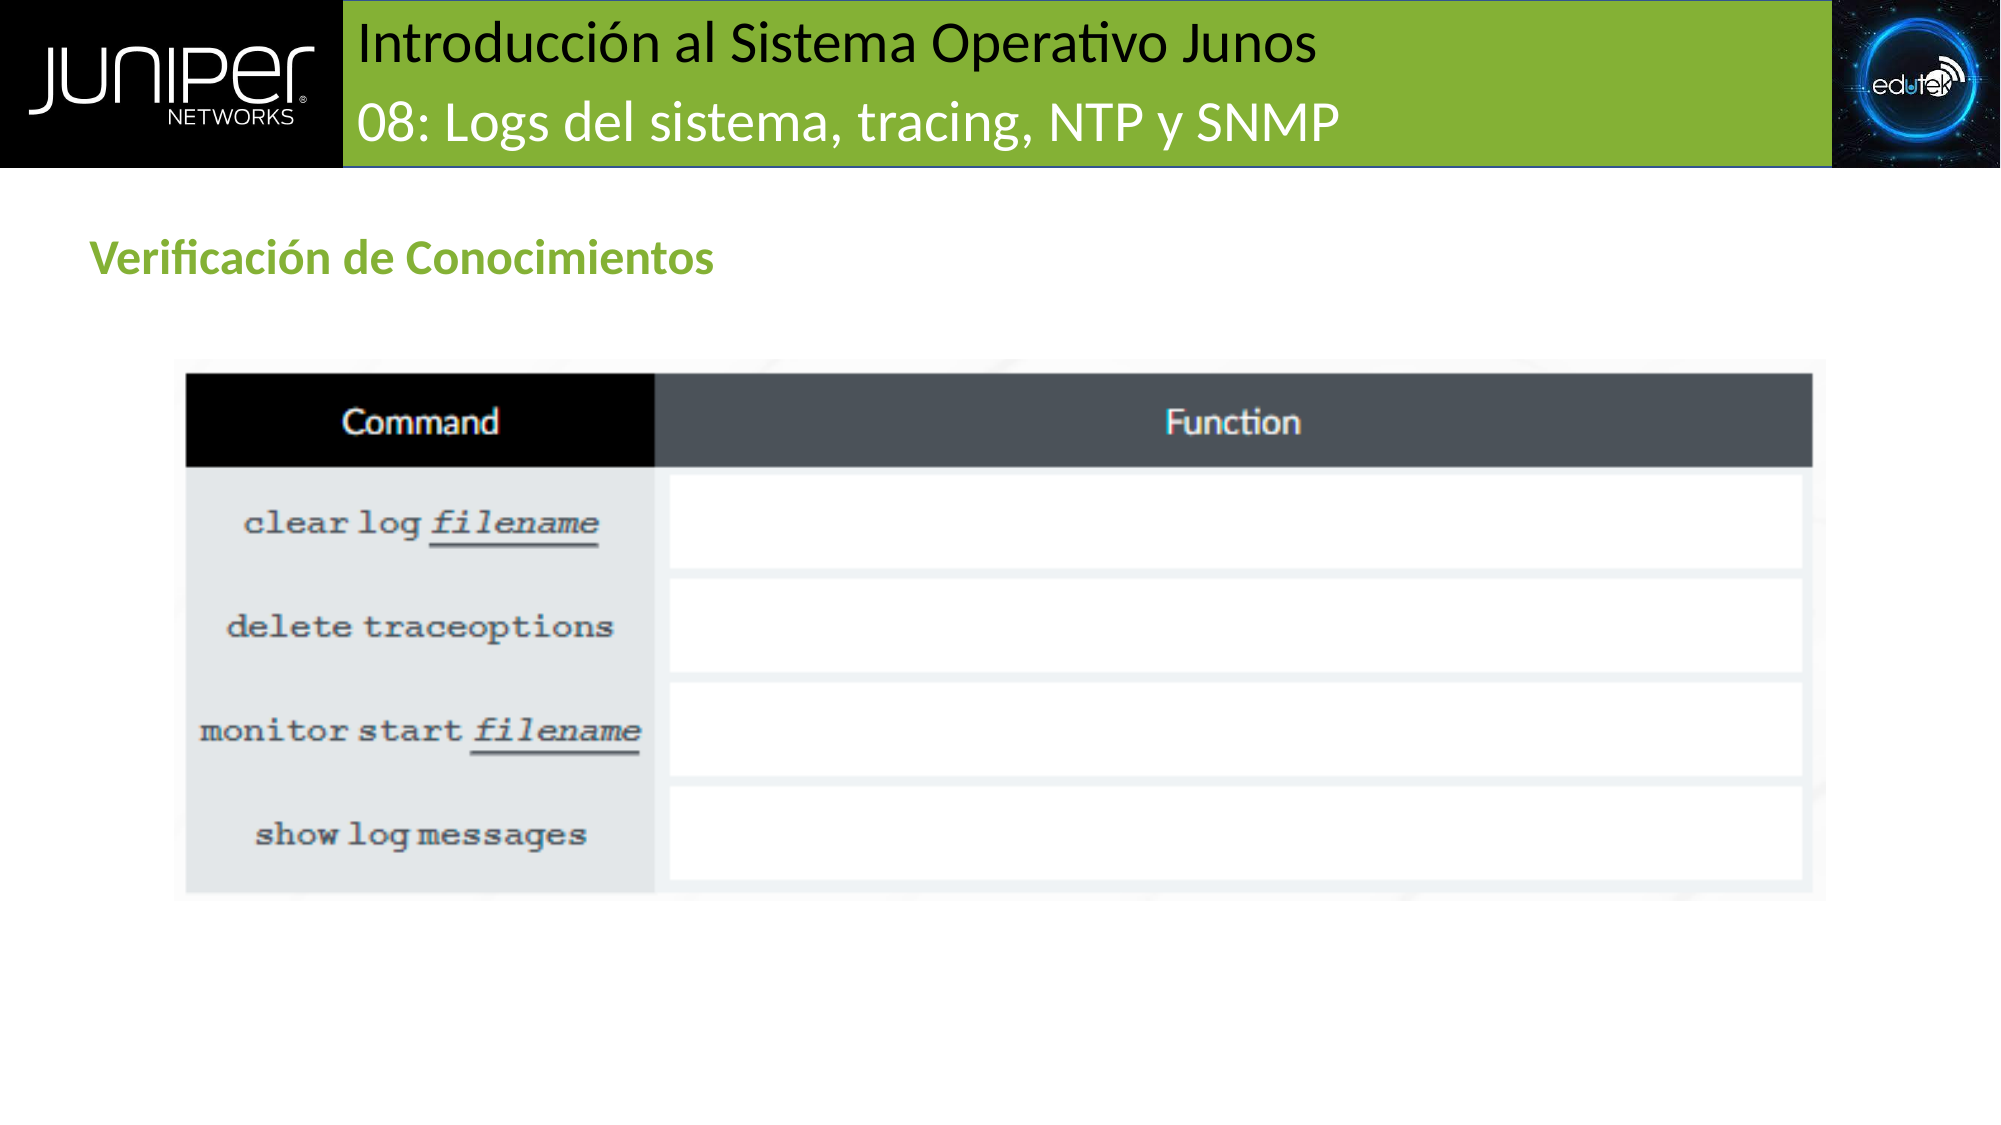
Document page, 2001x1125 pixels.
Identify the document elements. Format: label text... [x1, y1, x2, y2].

title Introducción al Sistema Operativo Junos [342, 3, 2000, 84]
picture [1832, 84, 2000, 168]
picture [174, 359, 1826, 901]
list Verificación de Conocimientos [74, 224, 1926, 938]
list 08: Logs del sistema, tracing, NTP y SNMP [342, 83, 1606, 168]
picture [0, 0, 343, 168]
